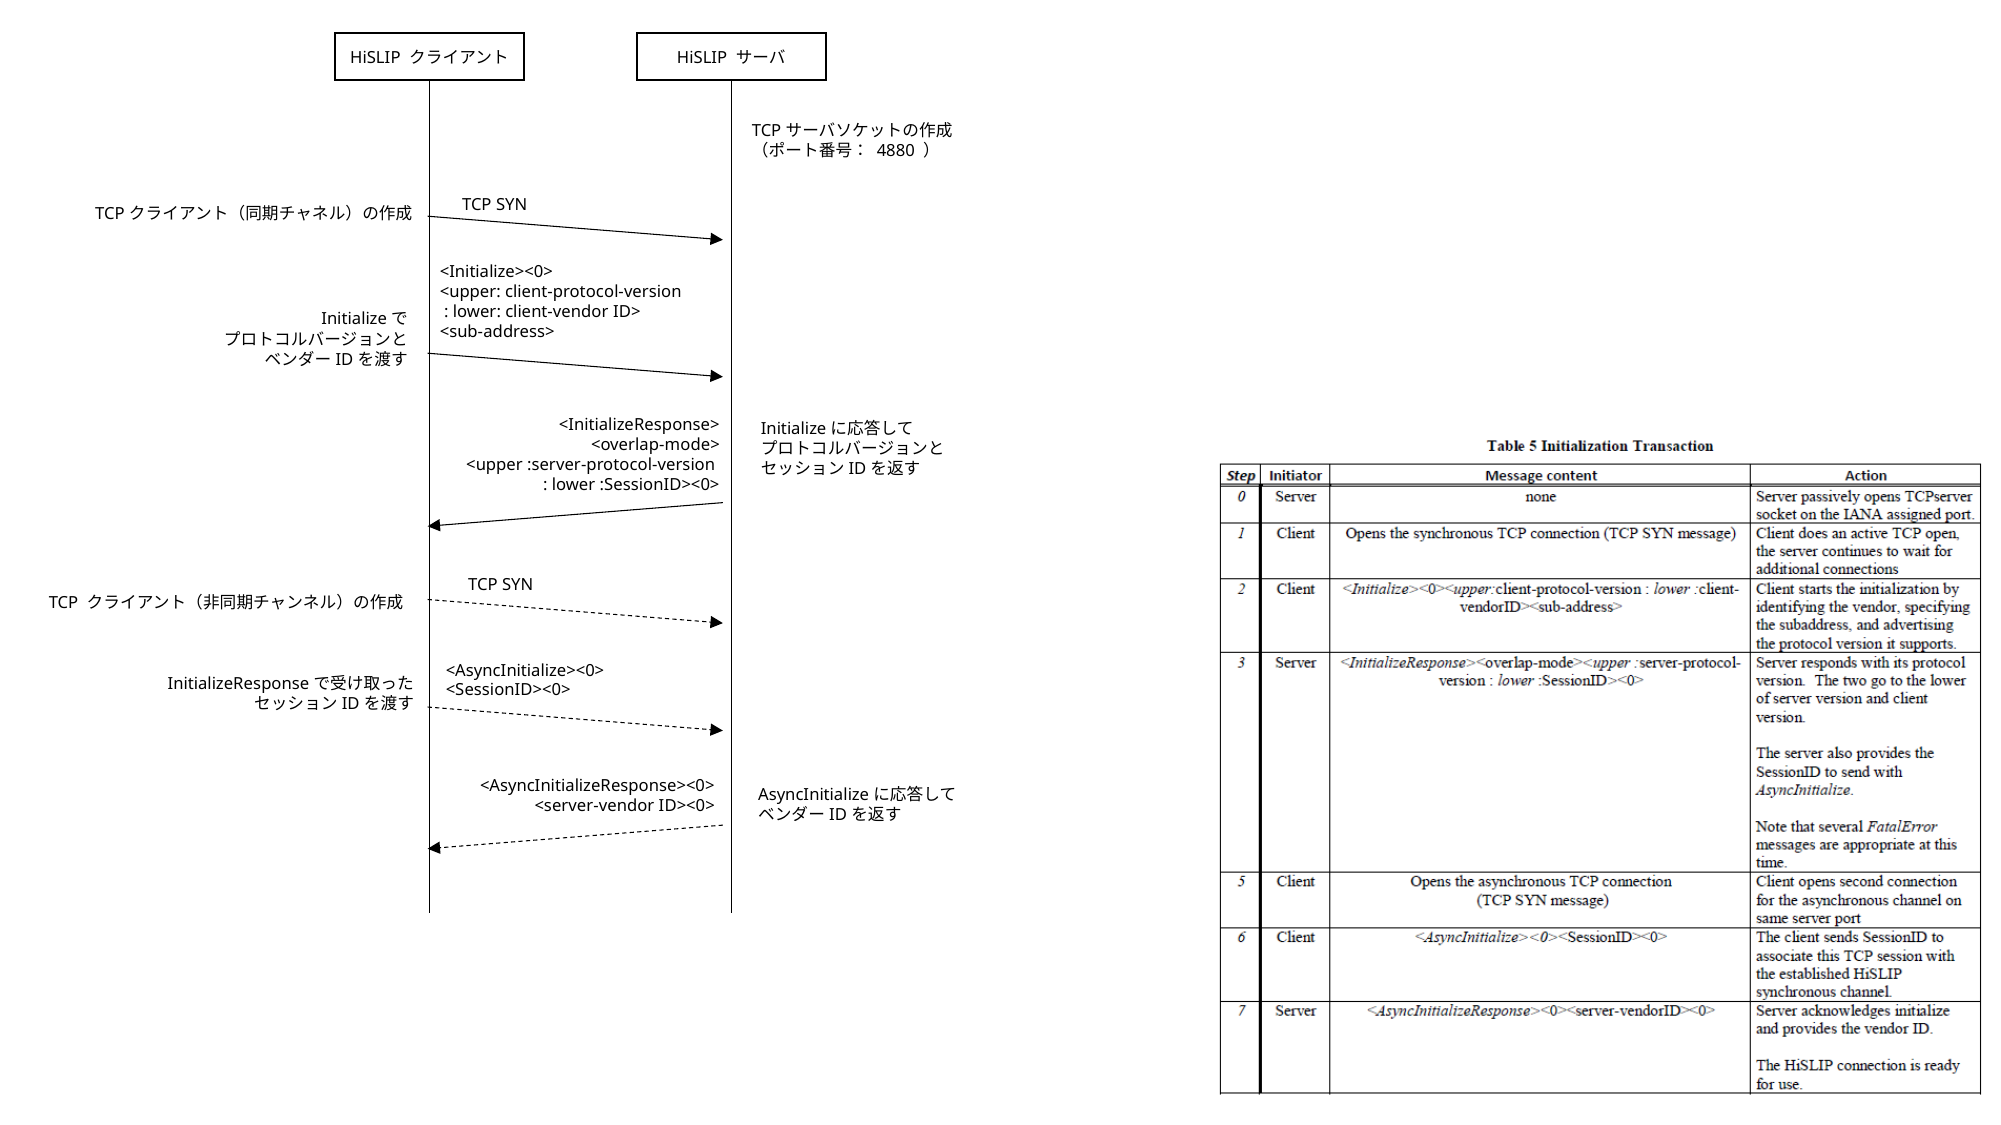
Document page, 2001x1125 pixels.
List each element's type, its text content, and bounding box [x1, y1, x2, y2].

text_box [427, 502, 723, 527]
text_box Initializeに応答して プロトコルバージョンと セッションIDを返す [745, 410, 960, 485]
text_box TCPサーバソケットの作成 （ポート番号： 4880 ） [737, 112, 968, 168]
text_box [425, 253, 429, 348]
text_box HiSLIP サーバ [636, 32, 827, 81]
text_box <AsyncInitialize><0> <SessionID><0> [430, 651, 620, 706]
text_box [427, 353, 723, 377]
text_box InitializeResponseで受け取った セッションIDを渡す [152, 665, 429, 721]
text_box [427, 706, 723, 731]
text_box <Initialize><0> <upper: client-protocol-version : lower: client-vendor ID> <sub-address> [430, 253, 698, 348]
text_box <InitializeResponse> <overlap-mode> <upper :server-protocol-version : lower :SessionID><0> [451, 406, 731, 502]
text_box <AsyncInitializeResponse><0> <server-vendor ID><0> [465, 767, 730, 823]
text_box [427, 825, 723, 849]
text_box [427, 599, 723, 624]
text_box TCP SYN [453, 566, 549, 599]
text_box Initializeで プロトコルバージョンと ベンダーIDを渡す [208, 301, 423, 376]
text_box HiSLIP クライアント [334, 32, 525, 81]
text_box TCP SYN [447, 186, 543, 216]
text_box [427, 216, 723, 240]
text_box TCPクライアント（同期チャネル）の作成 [80, 195, 428, 231]
text_box AsyncInitializeに応答して ベンダーIDを返す [743, 776, 972, 831]
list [1201, 431, 2000, 1103]
text_box TCP クライアント（非同期チャンネル）の作成 [34, 584, 419, 620]
